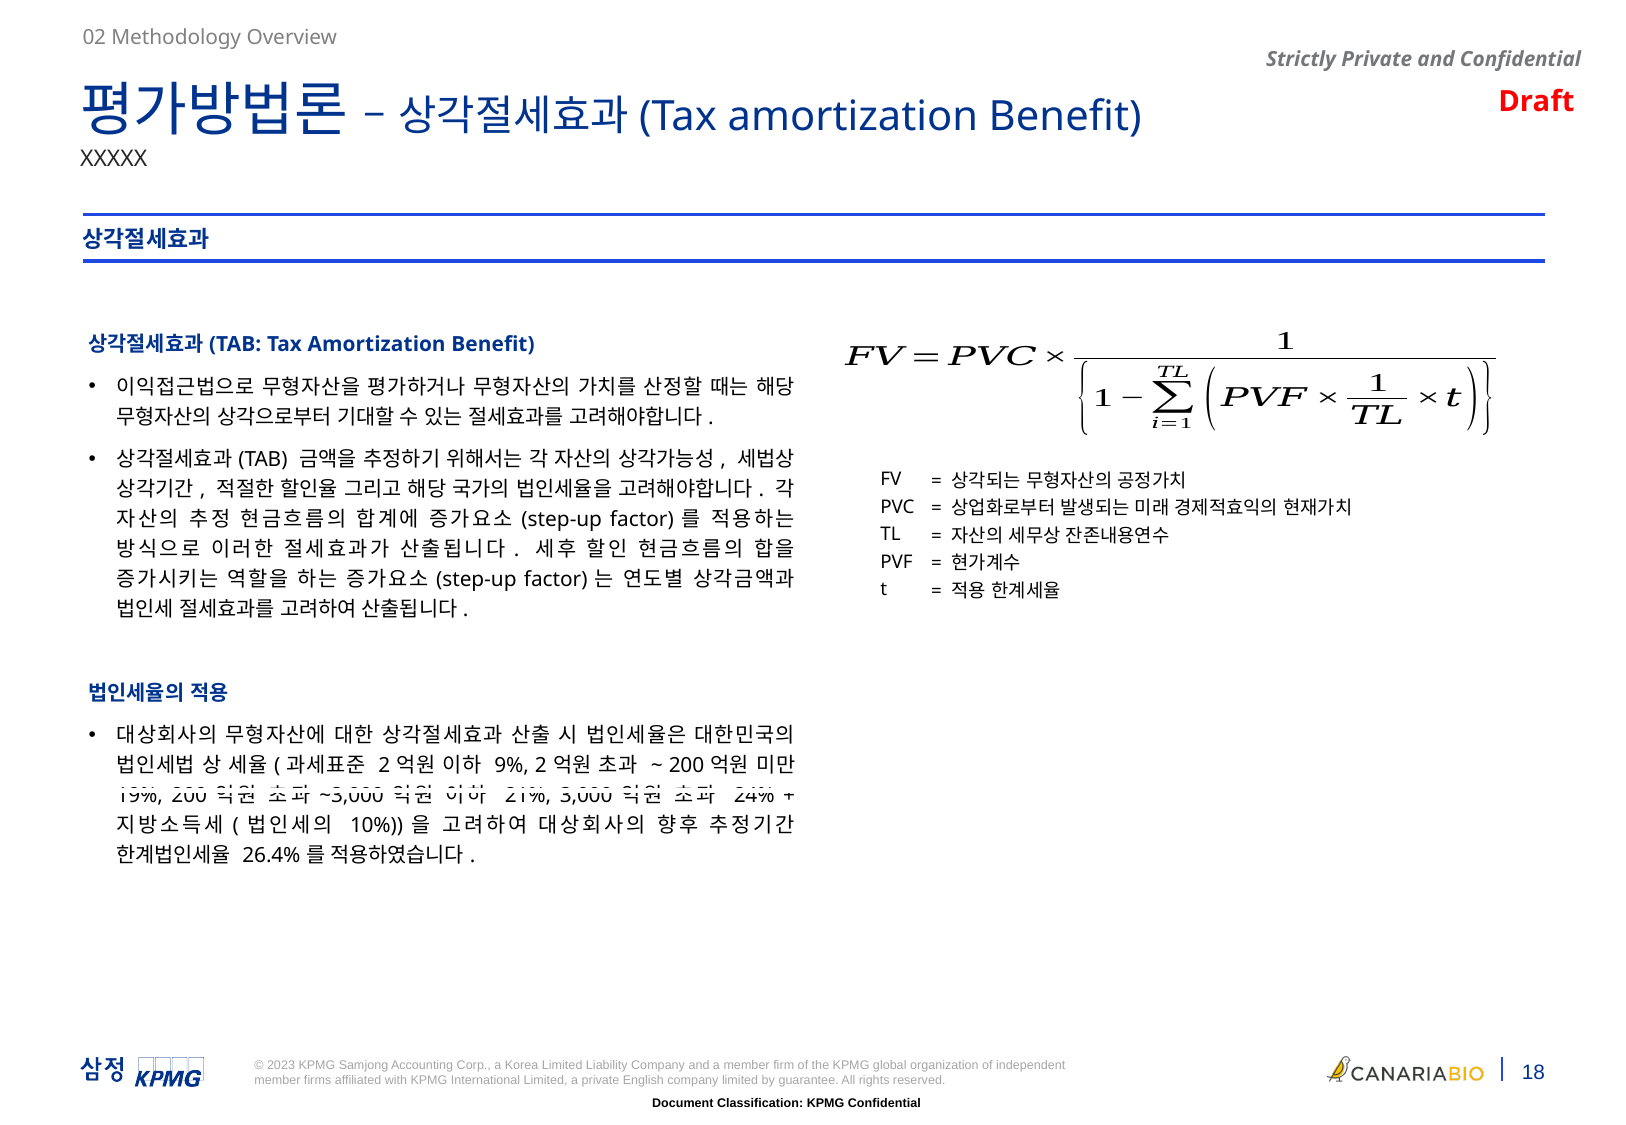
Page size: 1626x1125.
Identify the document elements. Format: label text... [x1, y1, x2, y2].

list 02 Methodology Overview [82, 31, 1489, 67]
text_box 평가방법론 – 상각절세효과(Tax amortization Benefit) [80, 72, 1545, 143]
text_box XXXXX [80, 143, 1545, 172]
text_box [82, 214, 1545, 262]
table_header = 상각되는 무형자산의 공정가치 [929, 464, 1499, 492]
table_cell = 자산의 세무상 잔존내용연수 [929, 519, 1499, 546]
table_cell PVC [879, 492, 929, 519]
table_cell PVF [879, 546, 929, 574]
table_cell TL [879, 519, 929, 546]
picture [80, 1057, 204, 1087]
table_cell = 적용 한계세율 [929, 574, 1499, 601]
table_cell t [879, 574, 929, 601]
table_cell = 상업화로부터 발생되는 미래 경제적효익의 현재가치 [929, 492, 1499, 519]
table_header 상각절세효과(TAB: Tax Amortization Benefit) 이익접근법으로 무형자산을 평가하거나 무형자산의 가치를 산정할 때는 해당 무형자산의 상각으로부터 기대할 수 있는 절세효과를 고려해야합니다. 상각절세효과(TAB) 금액을 추정하기 위해서는 각 자산의 상각가능성, 세법상 상각기간, 적절한 할인율 그리고 해당 국가의 법인세율을 고려해야합니다. 각 자산의 추정 현금흐름의 합계에 증가요소(step-up factor)를 적용하는 방식으로 이러한 절세효과가 산출됩니다. 세후 할인 현금흐름의 합을 증가시키는 역할을 하는 증가요소(step-up factor)는 연도별 상각금액과 법인세 절세효과를 고려하여 산출됩니다. 법인세율의 적용 대상회사의 무형자산에 대한 상각절세효과 산출 시 법인세율은 대한민국의 법인세법 상 세율(과세표준 2억원 이하 9%, 2억원 초과 ~ 200억원 미만 19%, 200억원 초과~3,000억원 이하 21%, 3,000억원 초과 24% + 지방소득세(법인세의 10%))을 고려하여 대상회사의 향후 추정기간 한계법인세율 26.4%를 적용하였습니다. [84, 329, 800, 788]
table_header FV [879, 464, 929, 492]
table_cell = 현가계수 [929, 546, 1499, 574]
picture [1309, 1004, 1499, 1125]
